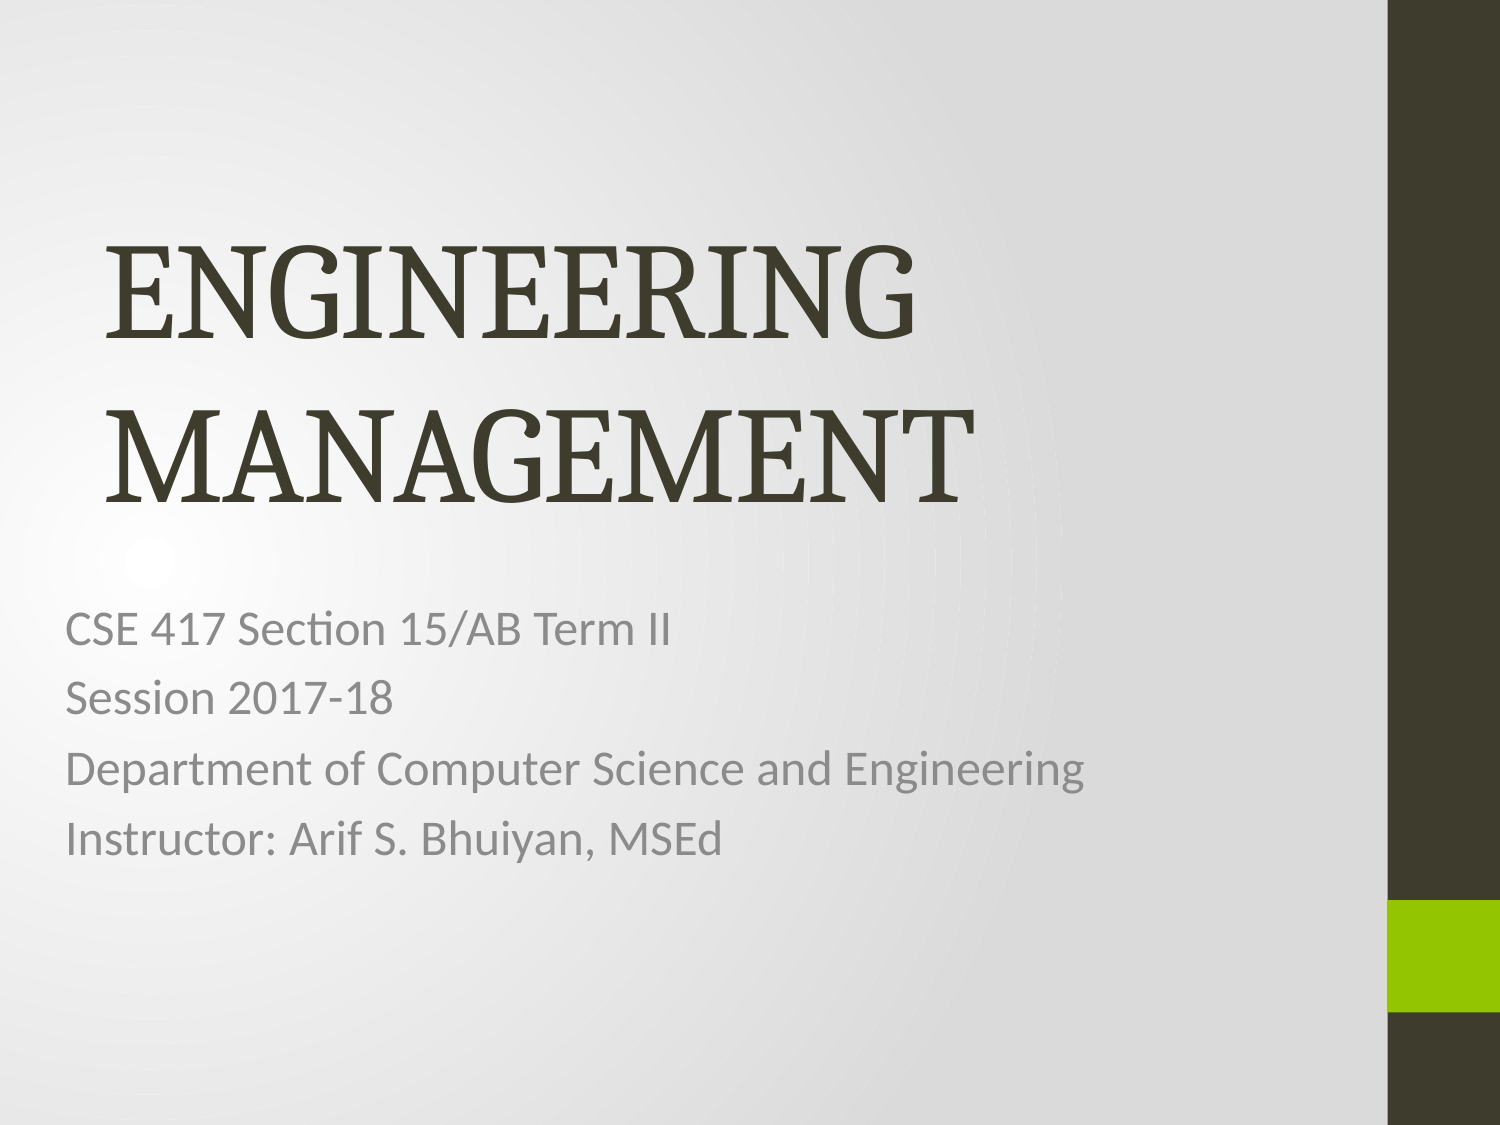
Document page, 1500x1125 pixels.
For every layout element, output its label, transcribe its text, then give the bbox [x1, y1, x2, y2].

subtitle CSE 417 Section 15/AB Term II Session 2017-18 Department of Computer Science and Engineering Instructor: Arif S. Bhuiyan, MSEd [50, 587, 1113, 938]
title ENGINEERING MANAGEMENT [87, 112, 1325, 538]
